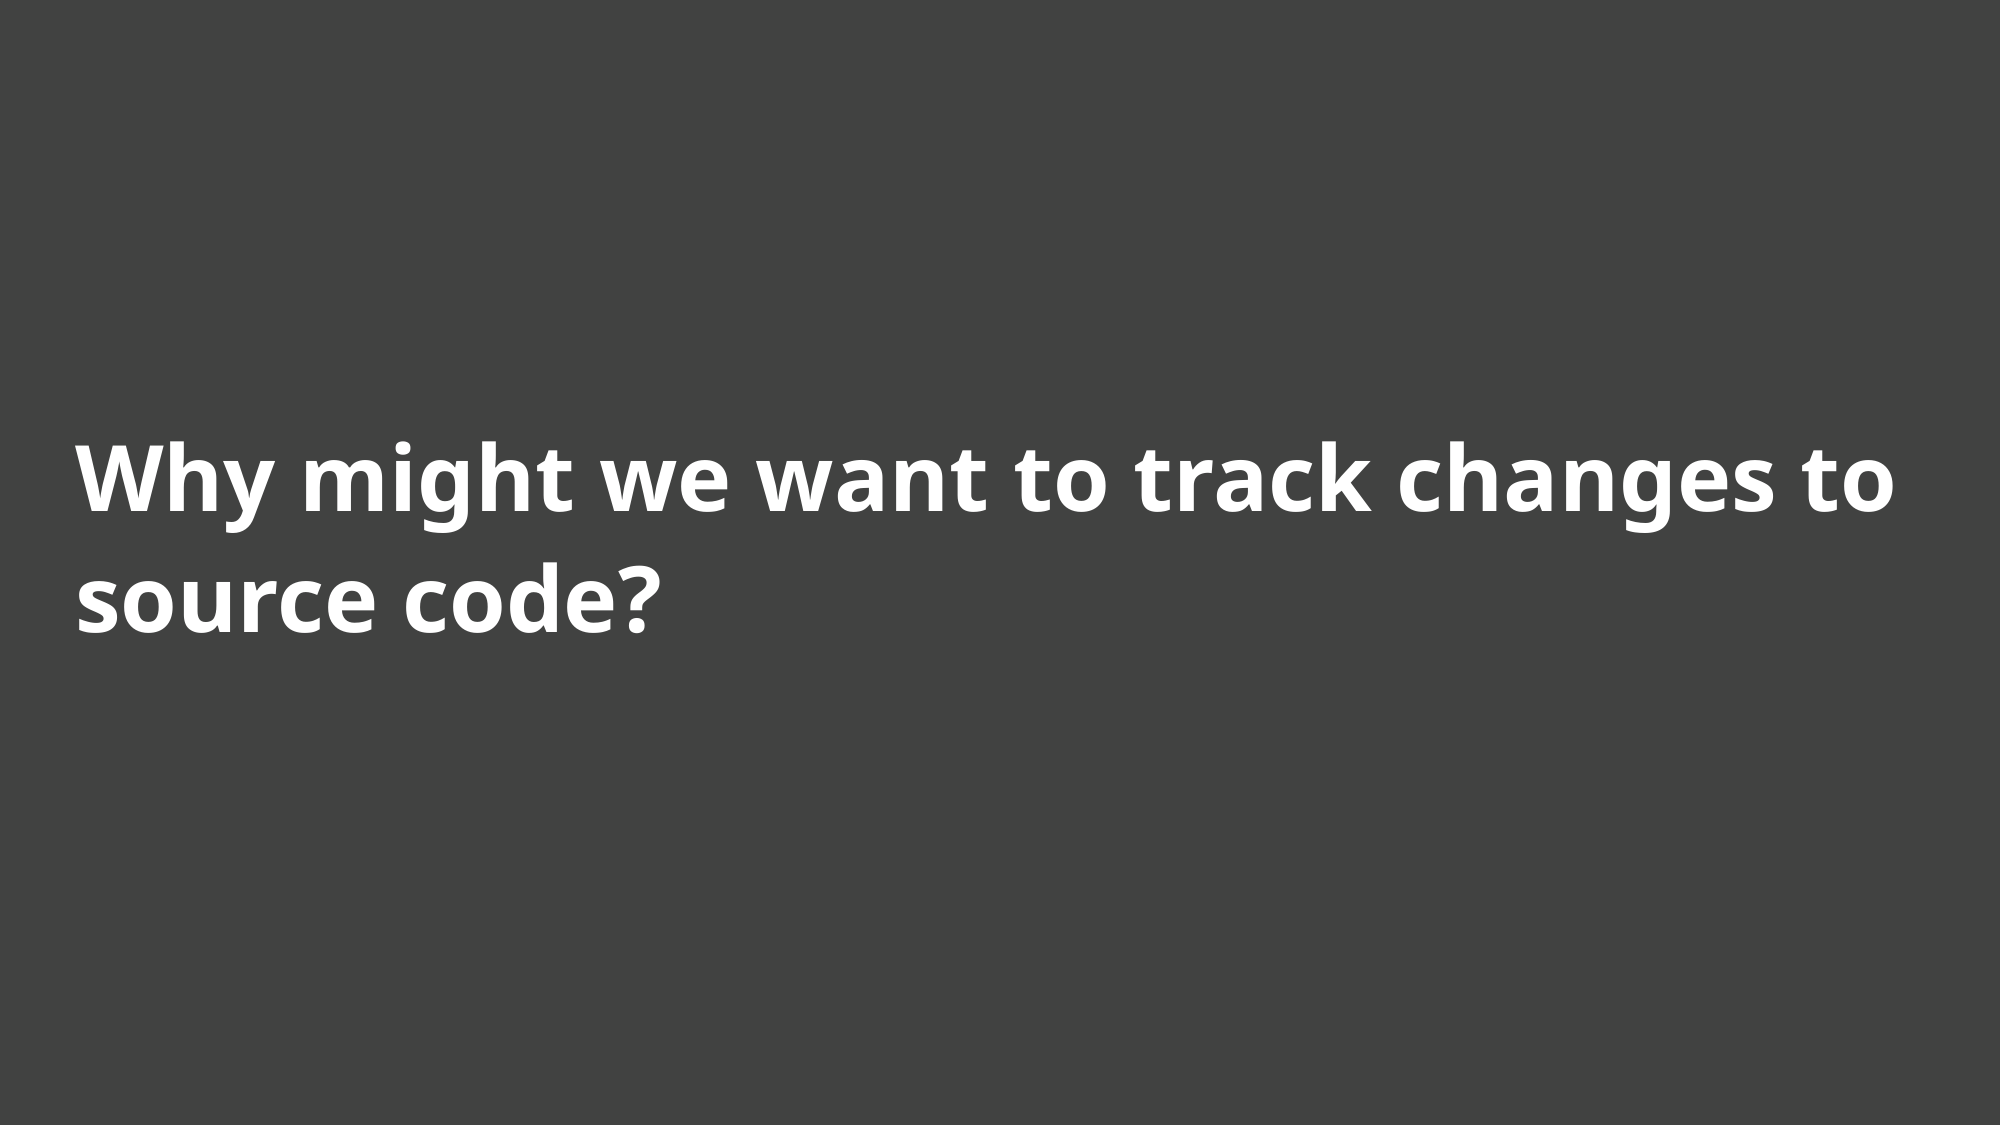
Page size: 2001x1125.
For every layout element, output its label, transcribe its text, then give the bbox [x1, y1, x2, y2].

list Why might we want to track changes to source code? [75, 75, 1925, 1000]
